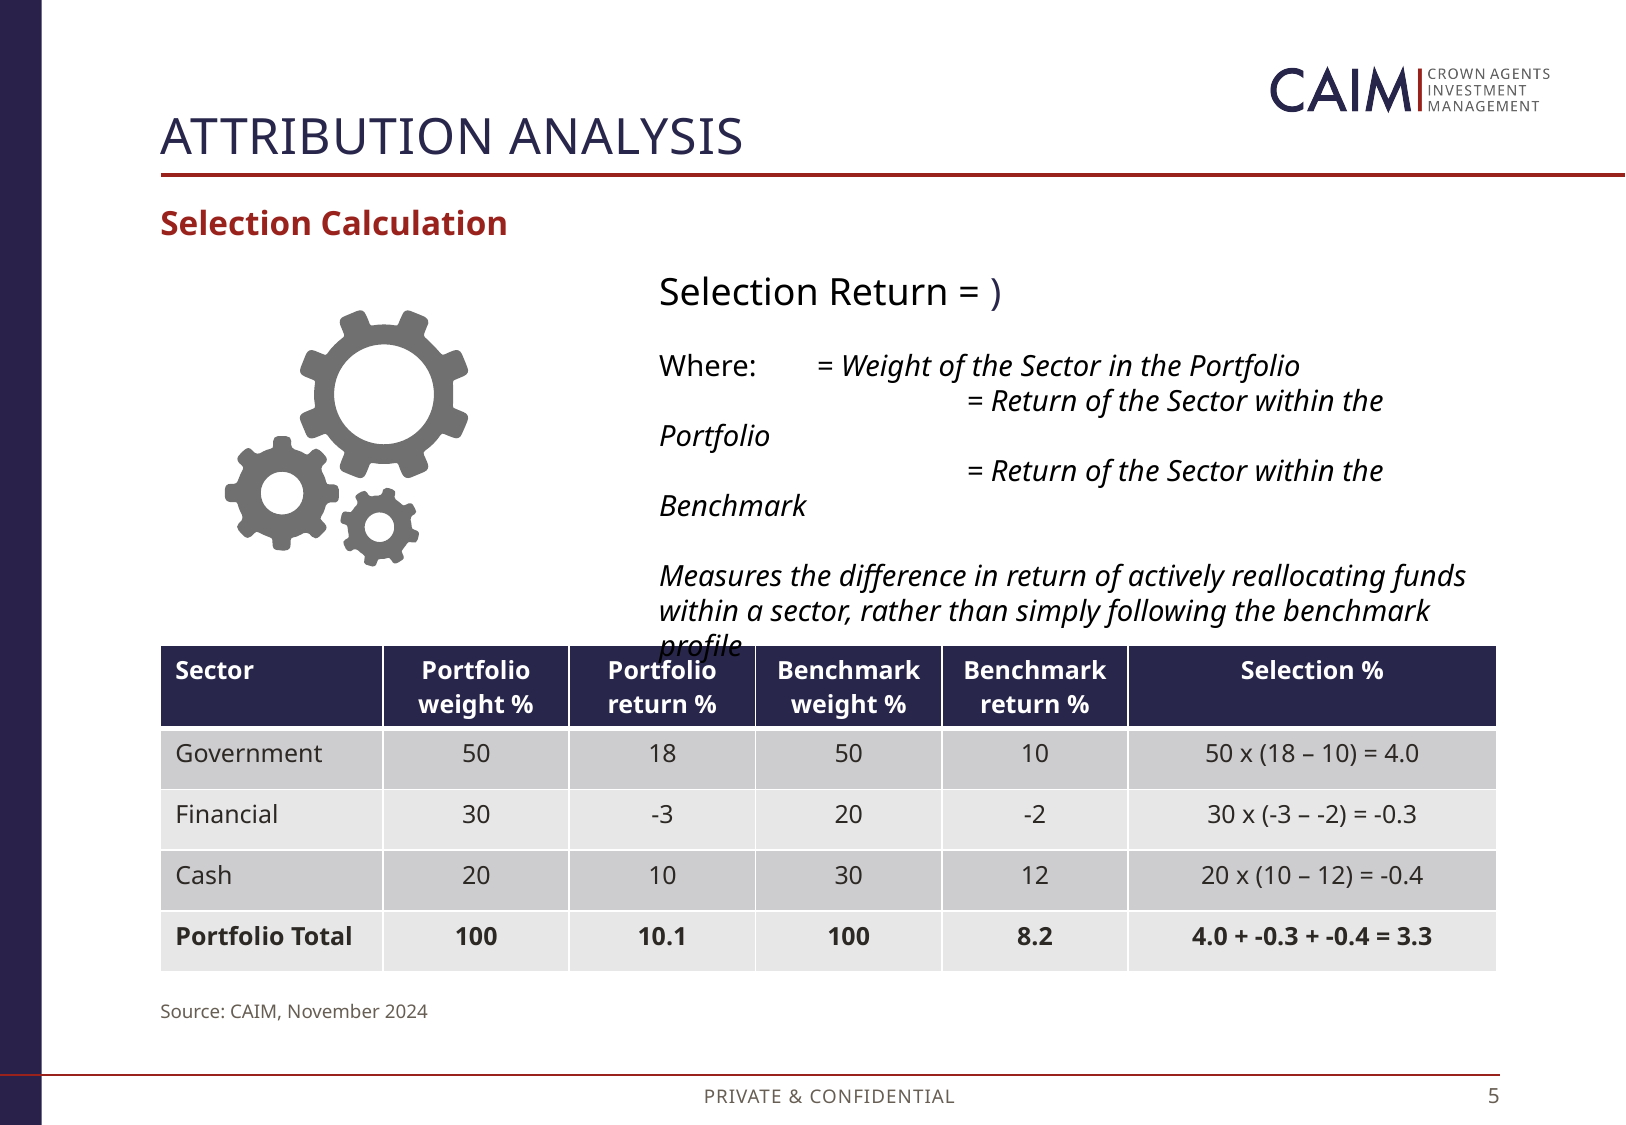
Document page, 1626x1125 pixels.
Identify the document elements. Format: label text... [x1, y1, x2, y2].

table_cell 50 [384, 731, 568, 789]
table_cell -3 [570, 790, 755, 849]
table_cell 30 [756, 851, 941, 910]
text_box [340, 487, 419, 567]
table_cell 100 [384, 912, 568, 971]
table_cell 4.0 + -0.3 + -0.4 = 3.3 [1129, 912, 1496, 971]
table_header Portfolio return % [570, 646, 755, 726]
table_header Benchmark return % [943, 646, 1127, 726]
table_cell 10 [943, 731, 1127, 789]
list Selection Calculation [160, 201, 1497, 243]
table_cell 30 [384, 790, 568, 849]
table_header Portfolio weight % [384, 646, 568, 726]
table_cell 30 x (-3 – -2) = -0.3 [1129, 790, 1496, 849]
text_box [299, 310, 469, 479]
table_cell 20 [384, 851, 568, 910]
table_header Benchmark weight % [756, 646, 941, 726]
table_cell Cash [161, 851, 382, 910]
table_cell 20 [756, 790, 941, 849]
list Source: CAIM, November 2024 [160, 999, 1497, 1023]
table_cell 50 [756, 731, 941, 789]
table_header Selection % [1129, 646, 1496, 726]
table_cell Portfolio Total [161, 912, 382, 971]
table_cell 20 x (10 – 12) = -0.4 [1129, 851, 1496, 910]
table_cell 100 [756, 912, 941, 971]
table_cell -2 [943, 790, 1127, 849]
picture [1253, 61, 1555, 128]
table_cell Financial [161, 790, 382, 849]
text_box [224, 436, 339, 551]
title Attribution Analysis [160, 109, 1197, 166]
table_cell 18 [570, 731, 755, 789]
table_cell Government [161, 731, 382, 789]
table_header Sector [161, 646, 382, 726]
table_cell 50 x (18 – 10) = 4.0 [1129, 731, 1496, 789]
table_cell 10.1 [570, 912, 755, 971]
table_cell 10 [570, 851, 755, 910]
table_cell 12 [943, 851, 1127, 910]
table_cell 8.2 [943, 912, 1127, 971]
